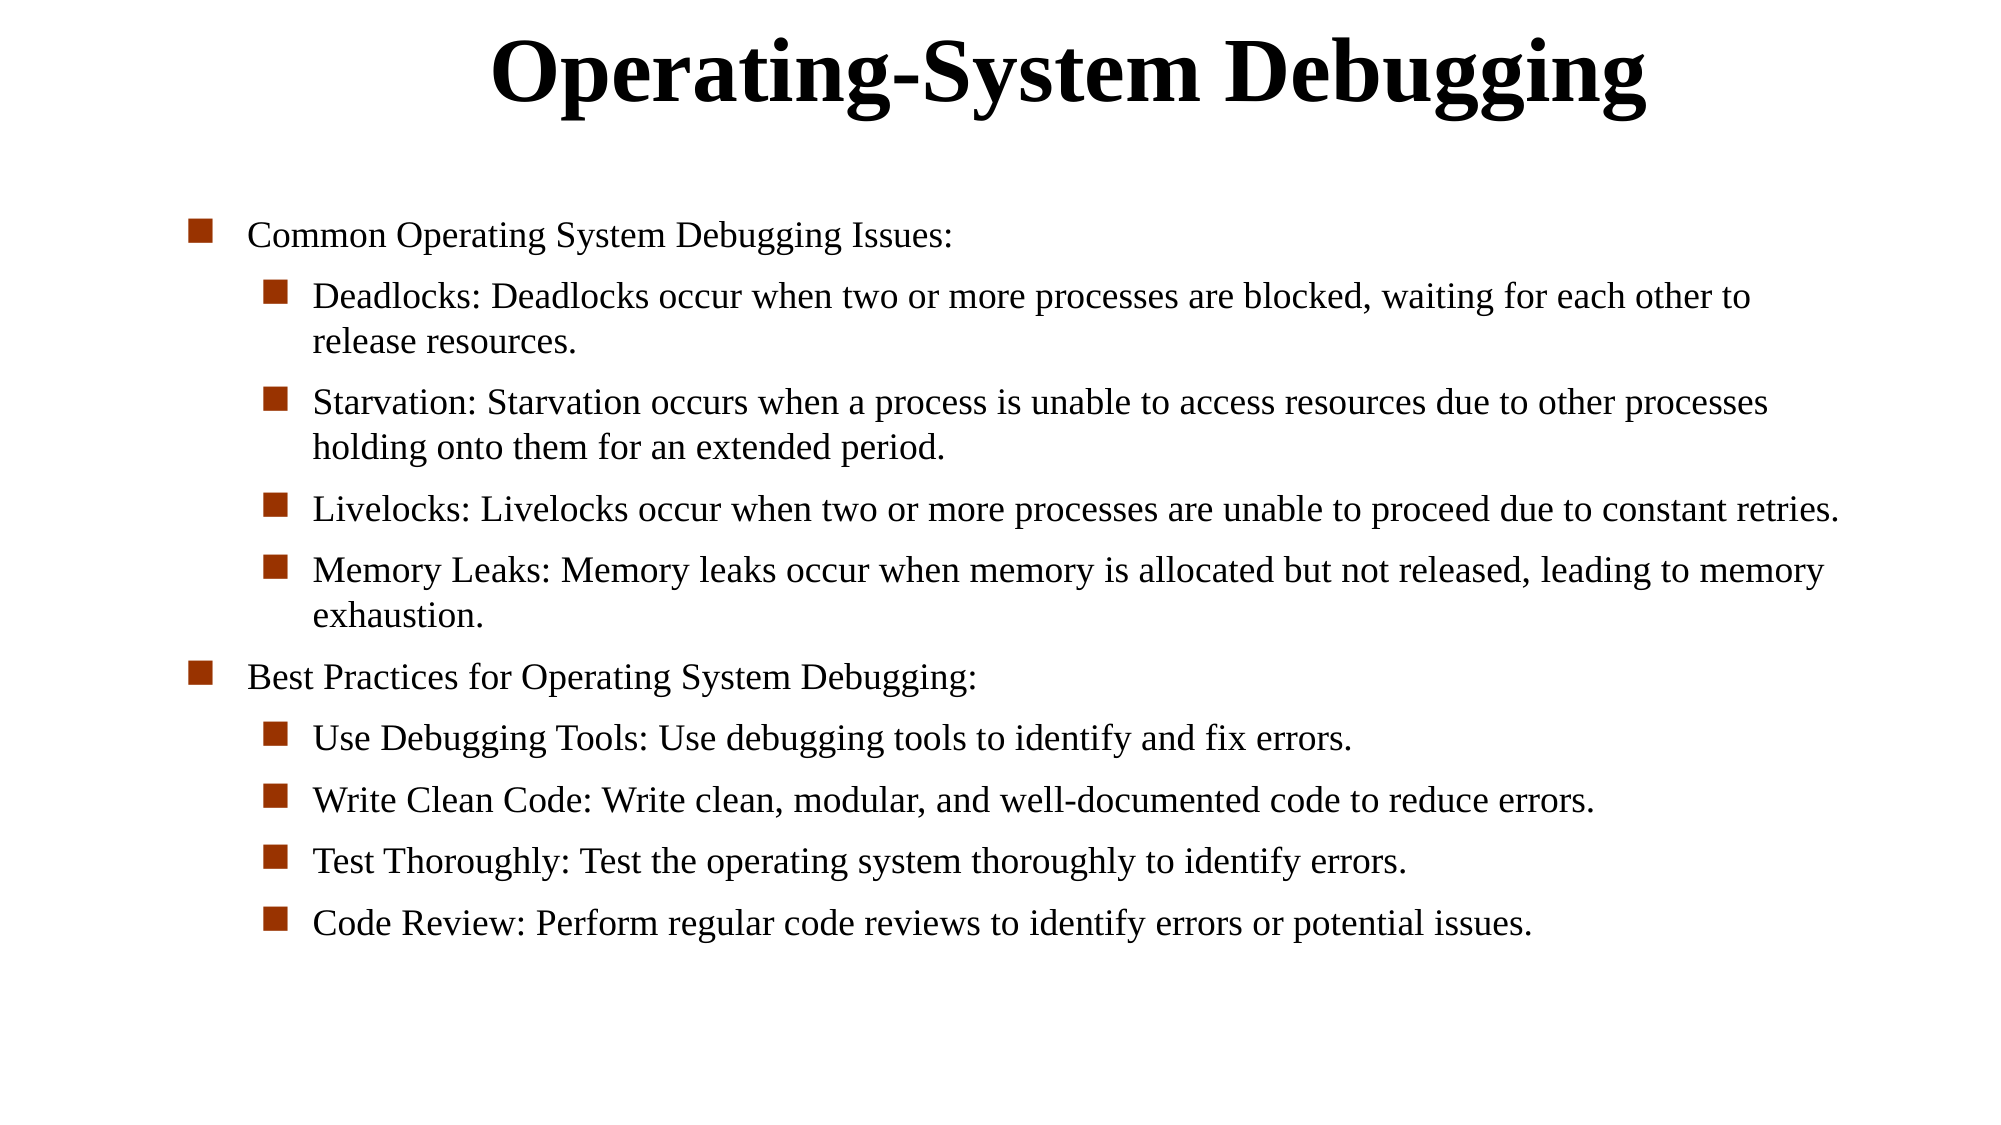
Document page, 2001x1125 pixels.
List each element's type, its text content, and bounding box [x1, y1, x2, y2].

text_box Operating-System Debugging [238, 32, 1900, 128]
text_box Common Operating System Debugging Issues: Deadlocks: Deadlocks occur when two or more processes are blocked, waiting for each other to release resources. Starvation: Starvation occurs when a process is unable to access resources due to other processes holding onto them for an extended period. Livelocks: Livelocks occur when two or more processes are unable to proceed due to constant retries. Memory Leaks: Memory leaks occur when memory is allocated but not released, leading to memory exhaustion. Best Practices for Operating System Debugging: Use Debugging Tools: Use debugging tools to identify and fix errors. Write Clean Code: Write clean, modular, and well-documented code to reduce errors. Test Thoroughly: Test the operating system thoroughly to identify errors. Code Review: Perform regular code reviews to identify errors or potential issues. [176, 202, 1873, 1008]
